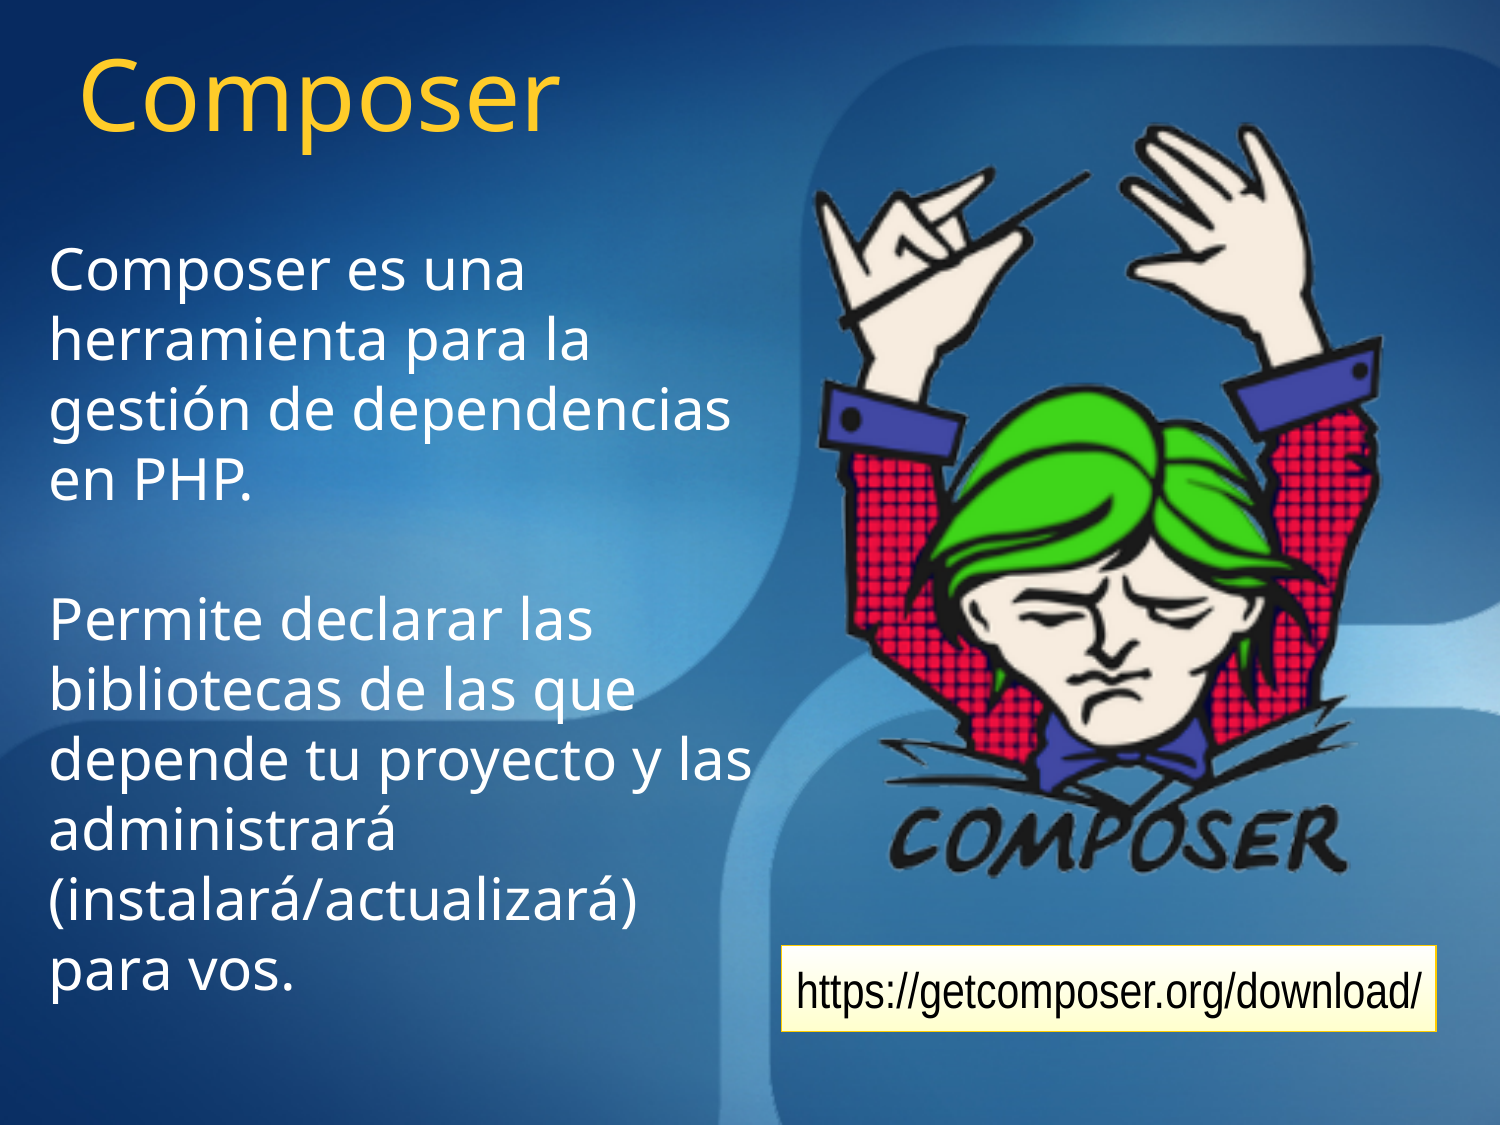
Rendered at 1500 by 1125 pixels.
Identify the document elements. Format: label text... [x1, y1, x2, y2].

text_box Composer es una herramienta para la gestión de dependencias en PHP. Permite declarar las bibliotecas de las que depende tu proyecto y las administrará (instalará/actualizará) para vos. [34, 224, 775, 1010]
picture [0, 0, 1500, 1125]
title Composer [62, 37, 1440, 162]
text_box https://getcomposer.org/download/ [781, 945, 1436, 1032]
